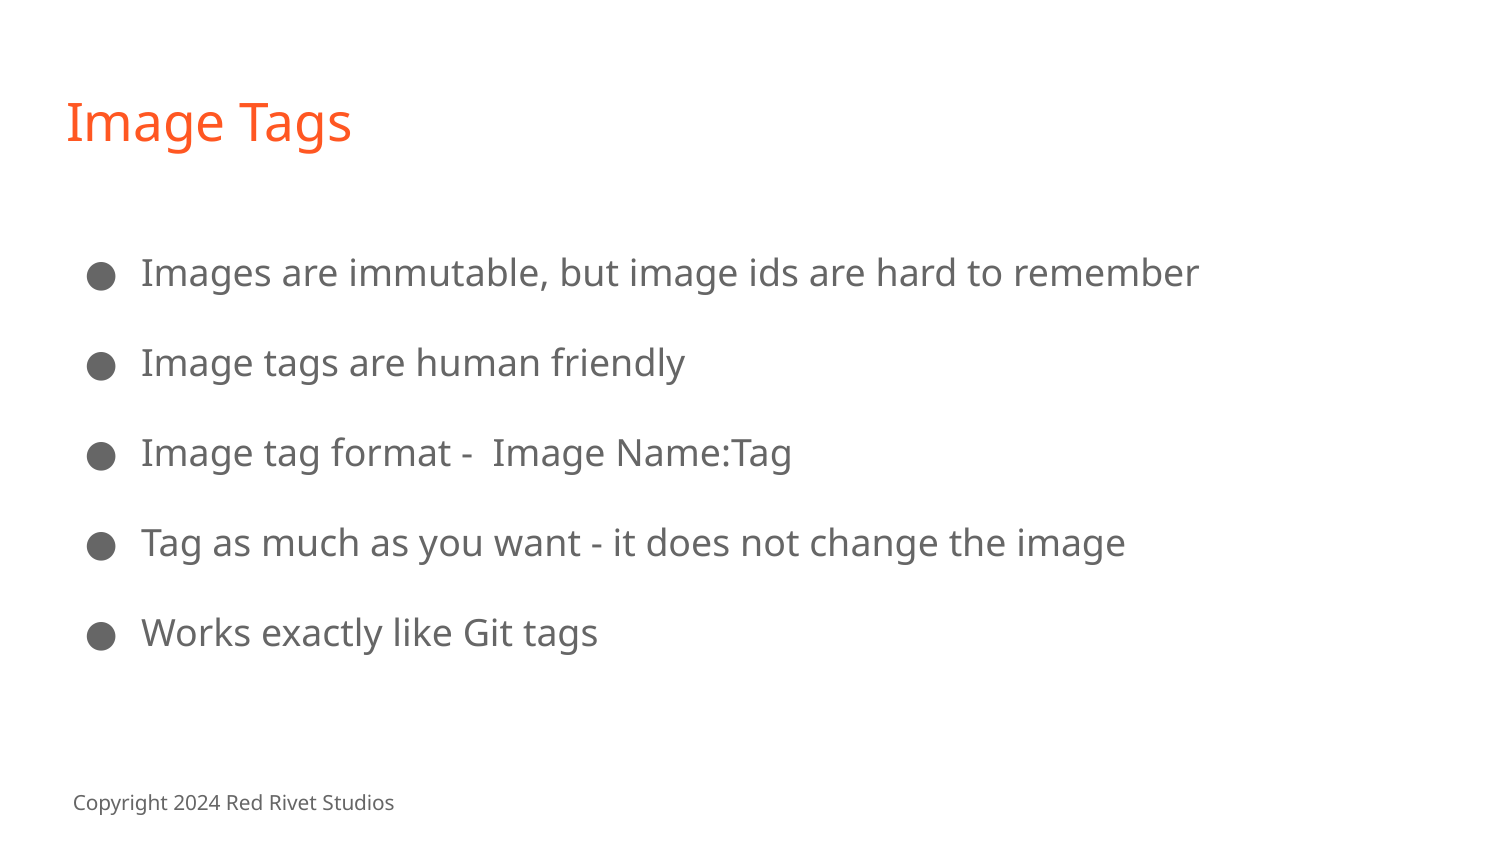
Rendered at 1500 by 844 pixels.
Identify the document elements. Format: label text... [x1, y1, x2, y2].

list Images are immutable, but image ids are hard to remember Image tags are human friendly Image tag format - Image Name:Tag Tag as much as you want - it does not change the image Works exactly like Git tags [51, 189, 1449, 750]
title Image Tags [51, 72, 1449, 167]
